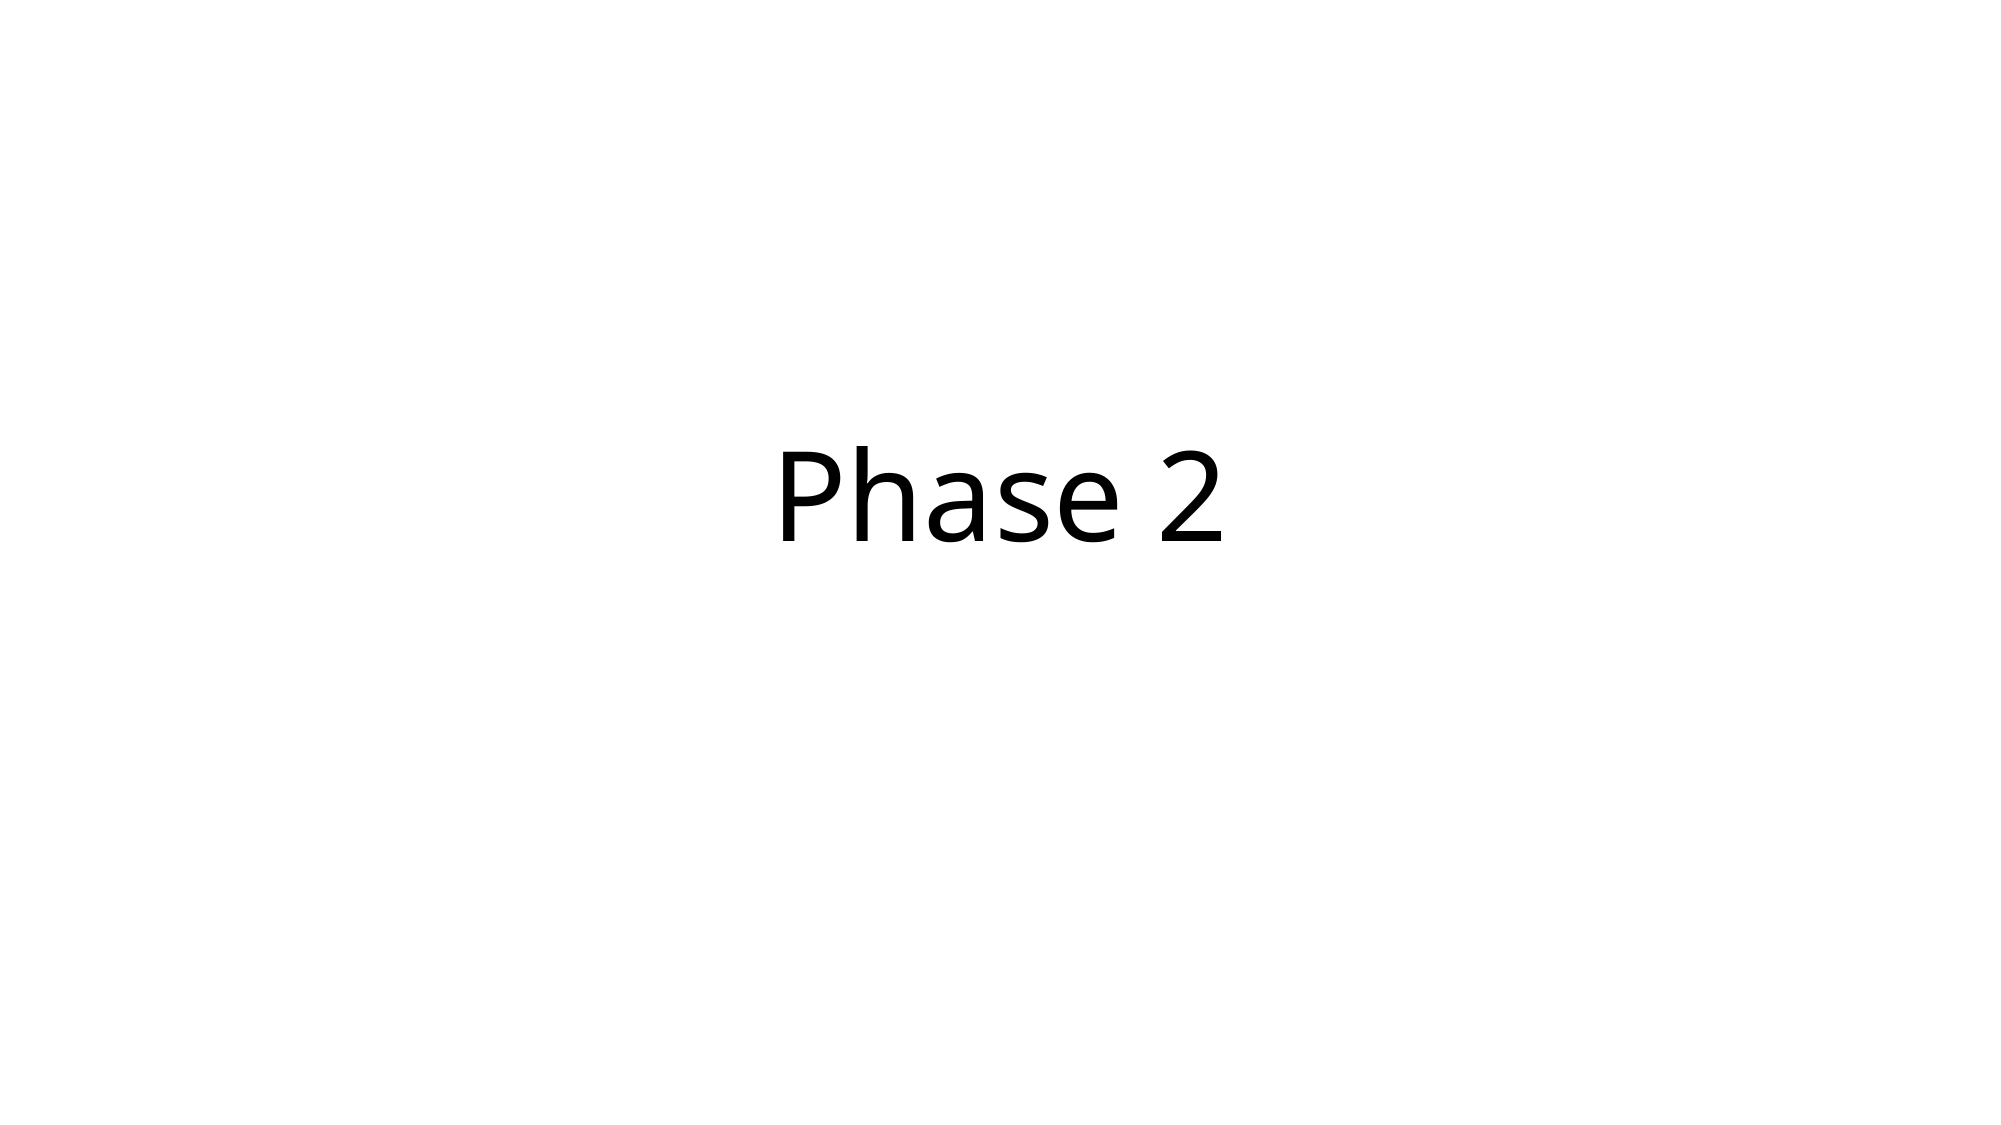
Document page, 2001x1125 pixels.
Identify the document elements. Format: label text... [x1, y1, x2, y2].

title Phase 2 [249, 184, 1750, 576]
